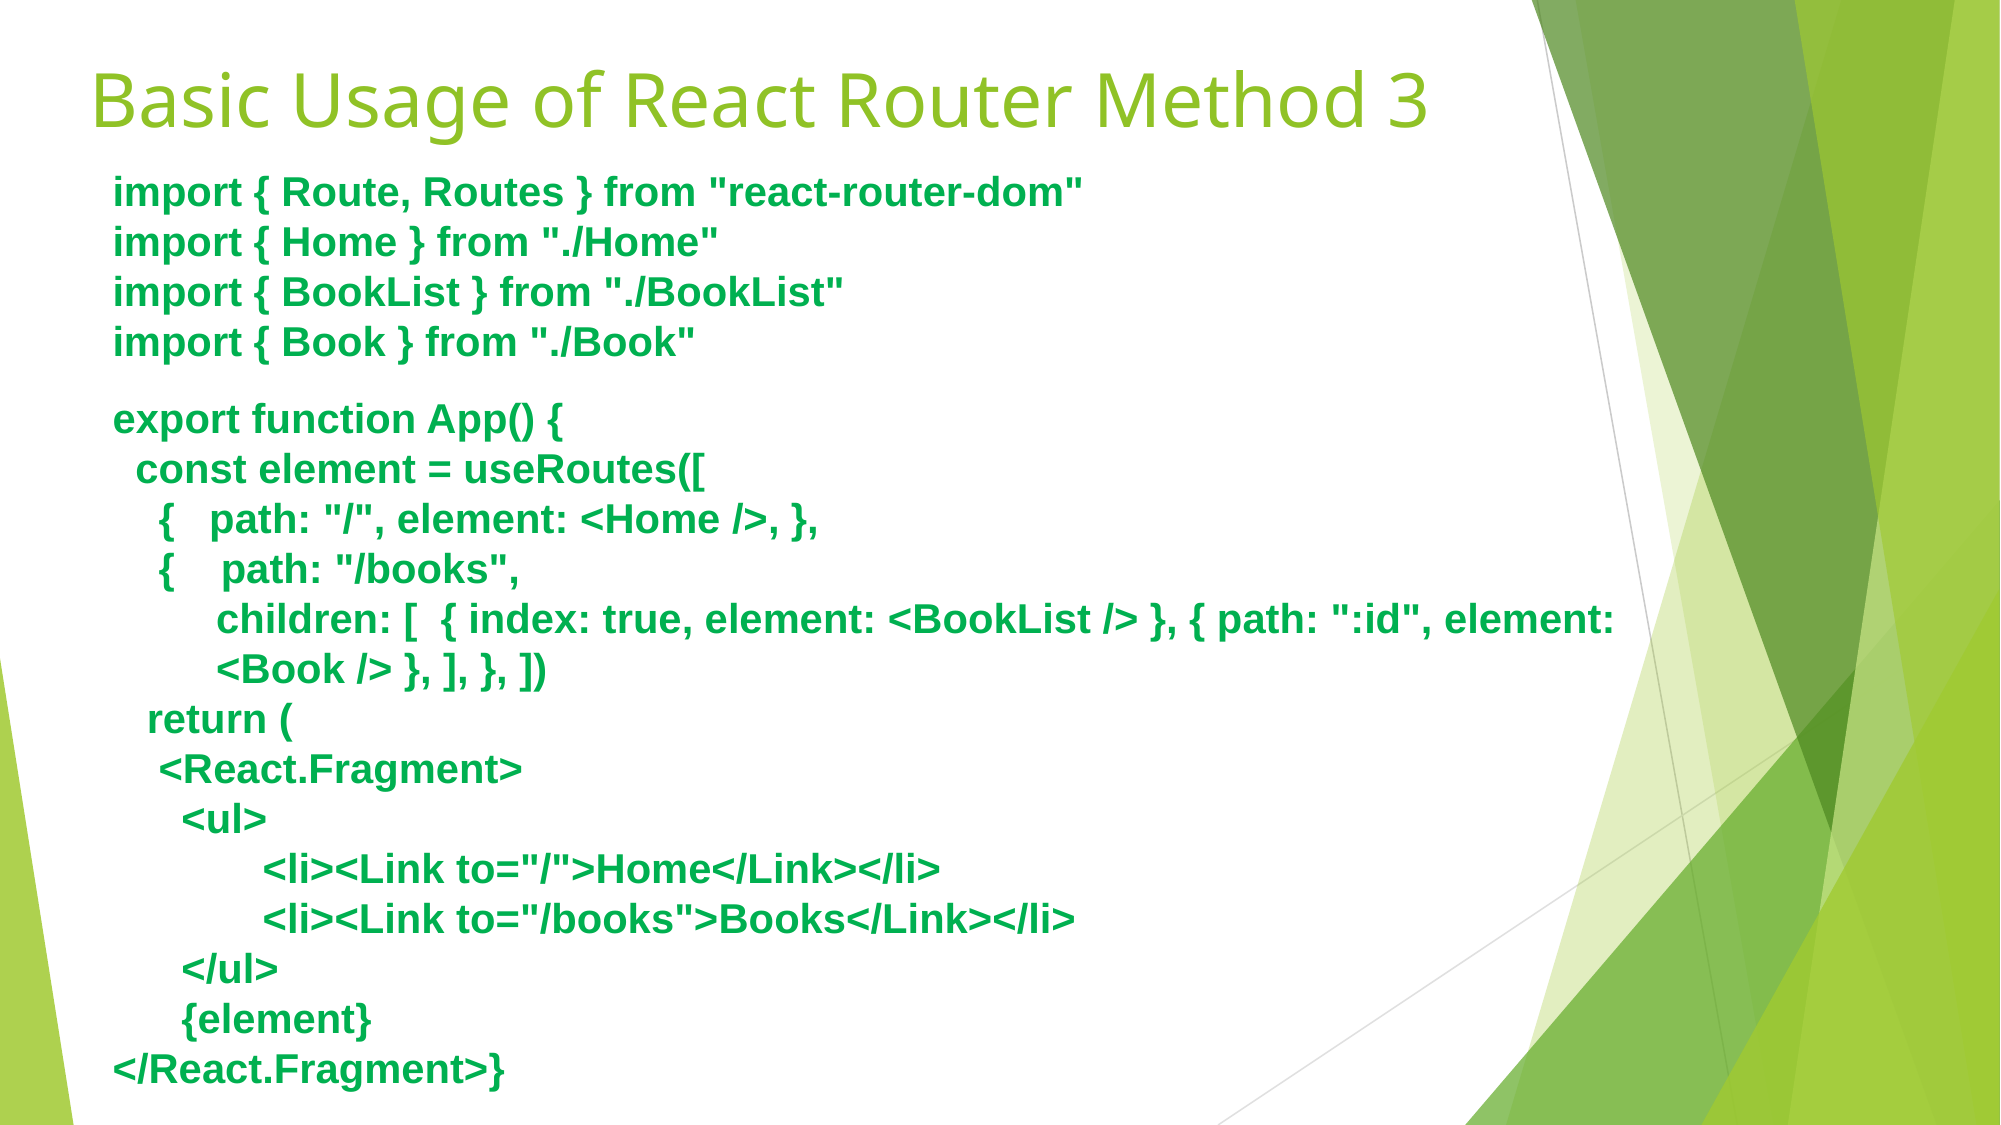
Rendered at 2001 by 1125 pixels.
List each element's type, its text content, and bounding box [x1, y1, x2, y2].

text_box import { Route, Routes } from "react-router-dom" import { Home } from "./Home" import { BookList } from "./BookList" import { Book } from "./Book" export function App() { const element = useRoutes([ { path: "/", element: <Home />, }, { path: "/books", children: [ { index: true, element: <BookList /> }, { path: ":id", element: <Book /> }, ], }, ]) return ( <React.Fragment> <ul> <li><Link to="/">Home</Link></li> <li><Link to="/books">Books</Link></li> </ul> {element} </React.Fragment>} [112, 142, 1688, 1093]
title Basic Usage of React Router Method 3 [87, 50, 1463, 240]
